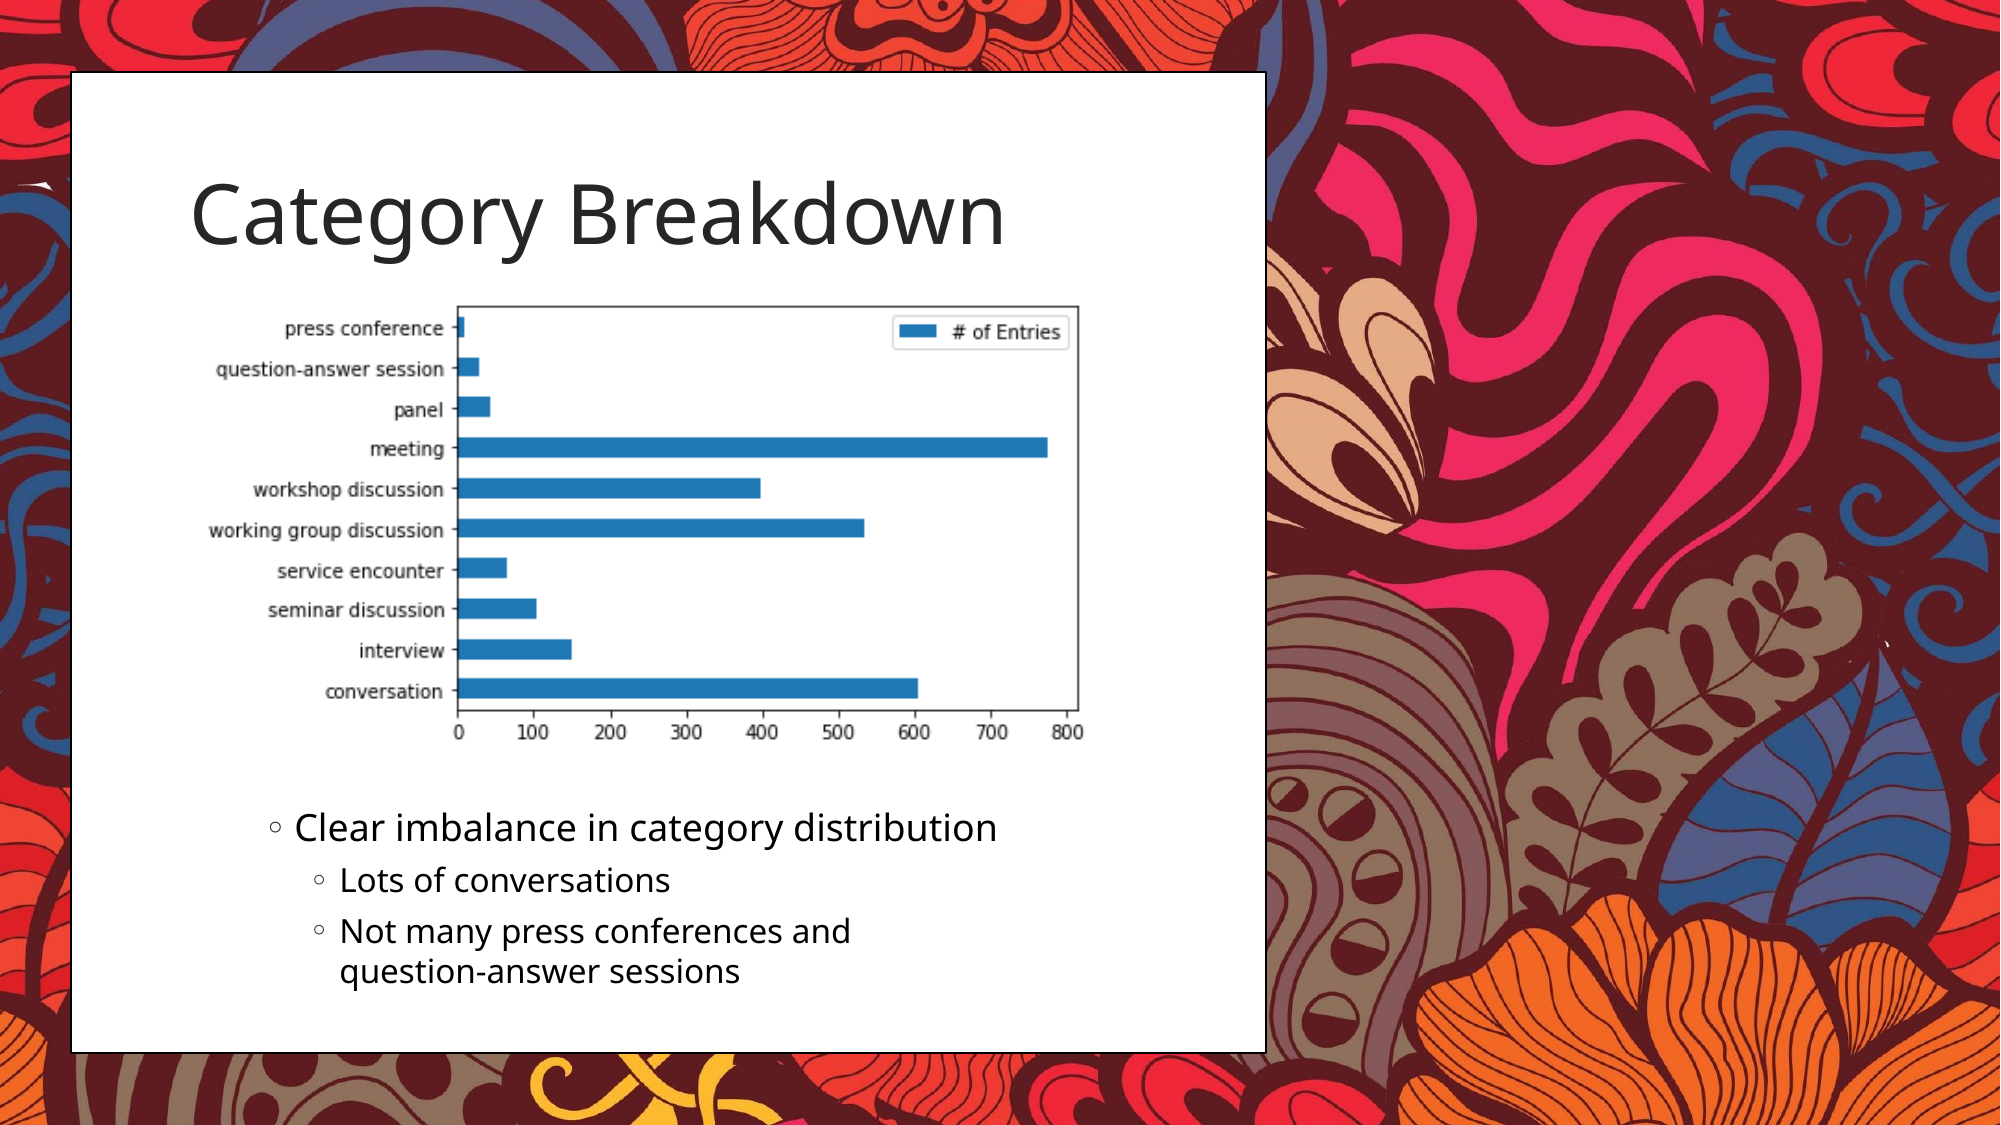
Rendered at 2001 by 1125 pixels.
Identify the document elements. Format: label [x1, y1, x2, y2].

picture [0, 0, 2000, 1125]
list [174, 284, 1111, 749]
